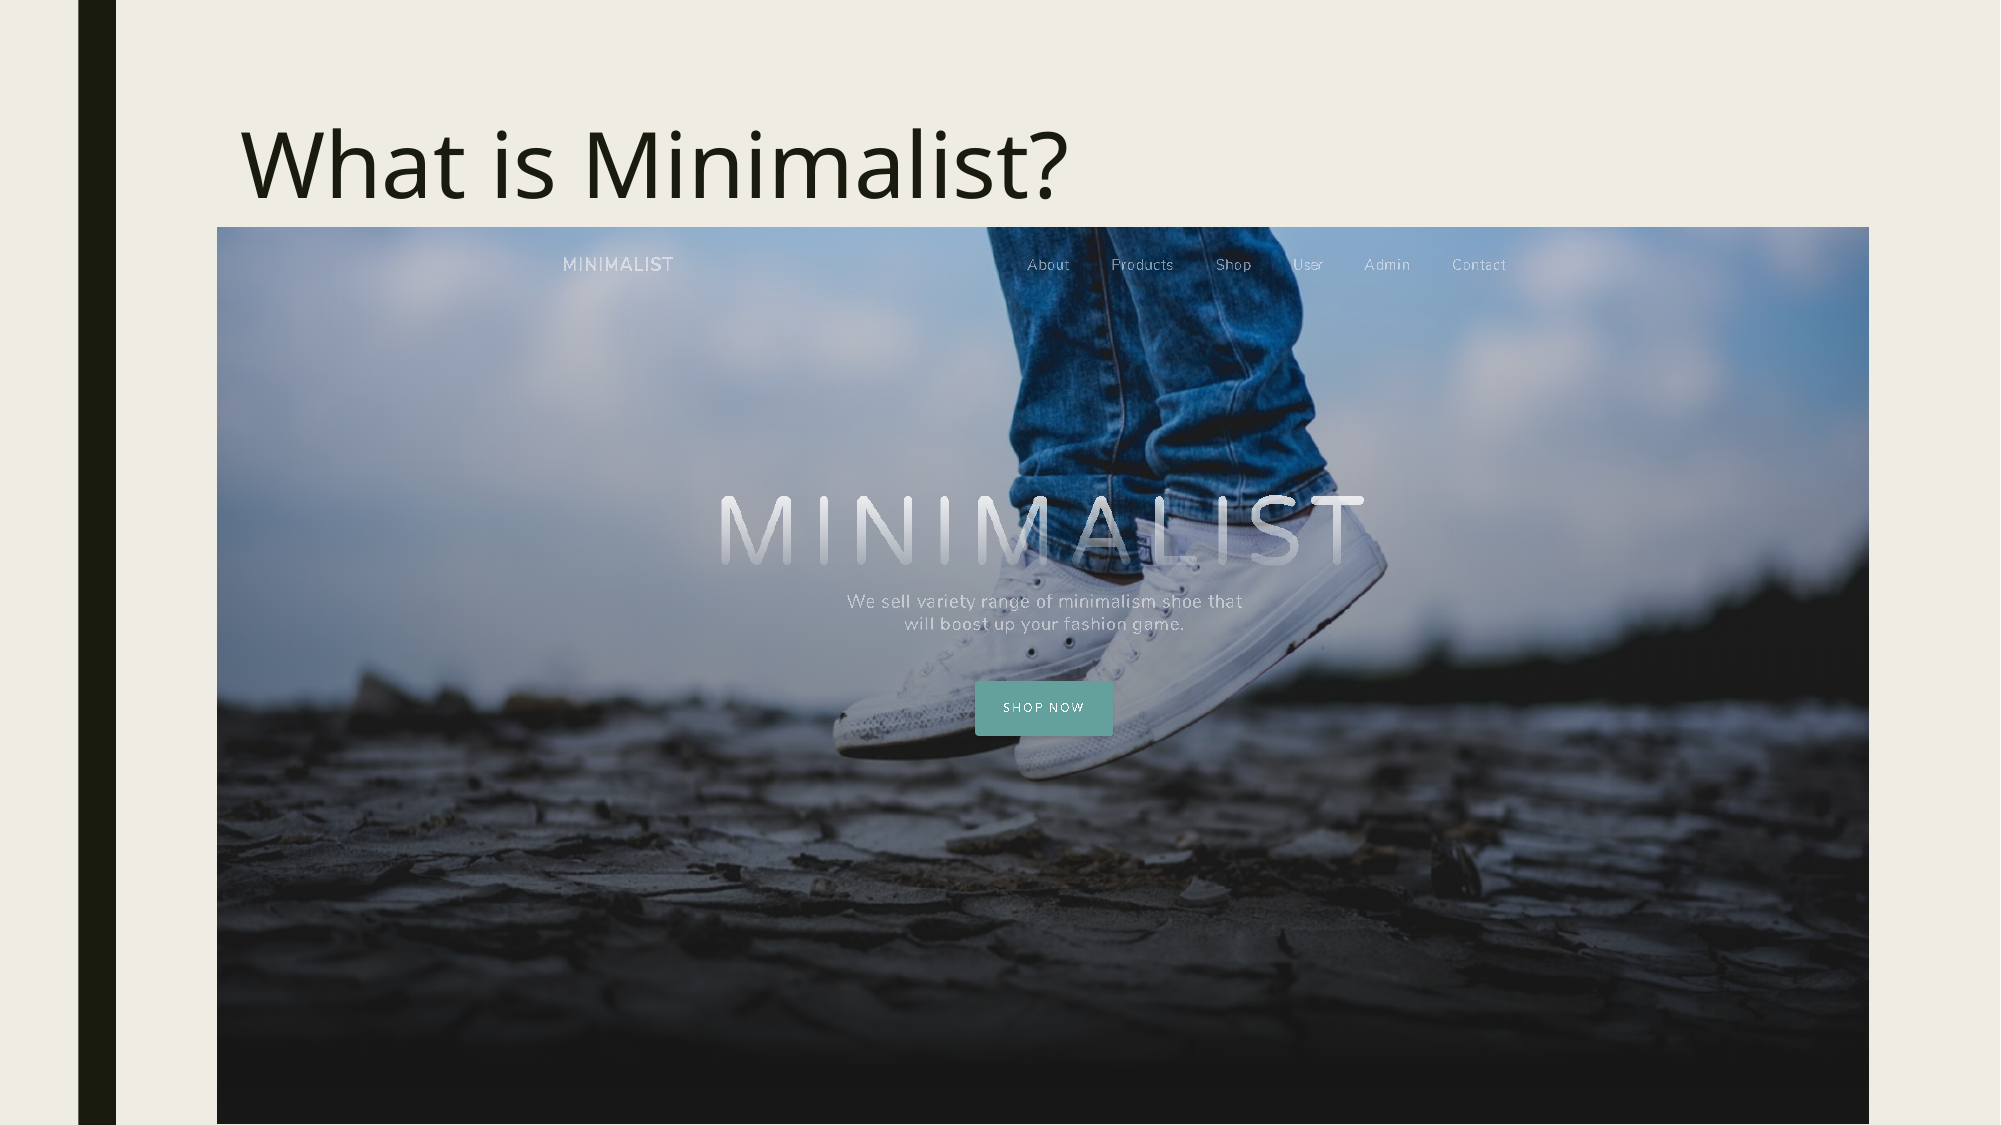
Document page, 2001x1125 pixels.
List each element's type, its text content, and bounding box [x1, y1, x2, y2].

title What is Minimalist? [225, 112, 1800, 227]
picture [217, 227, 1869, 1124]
